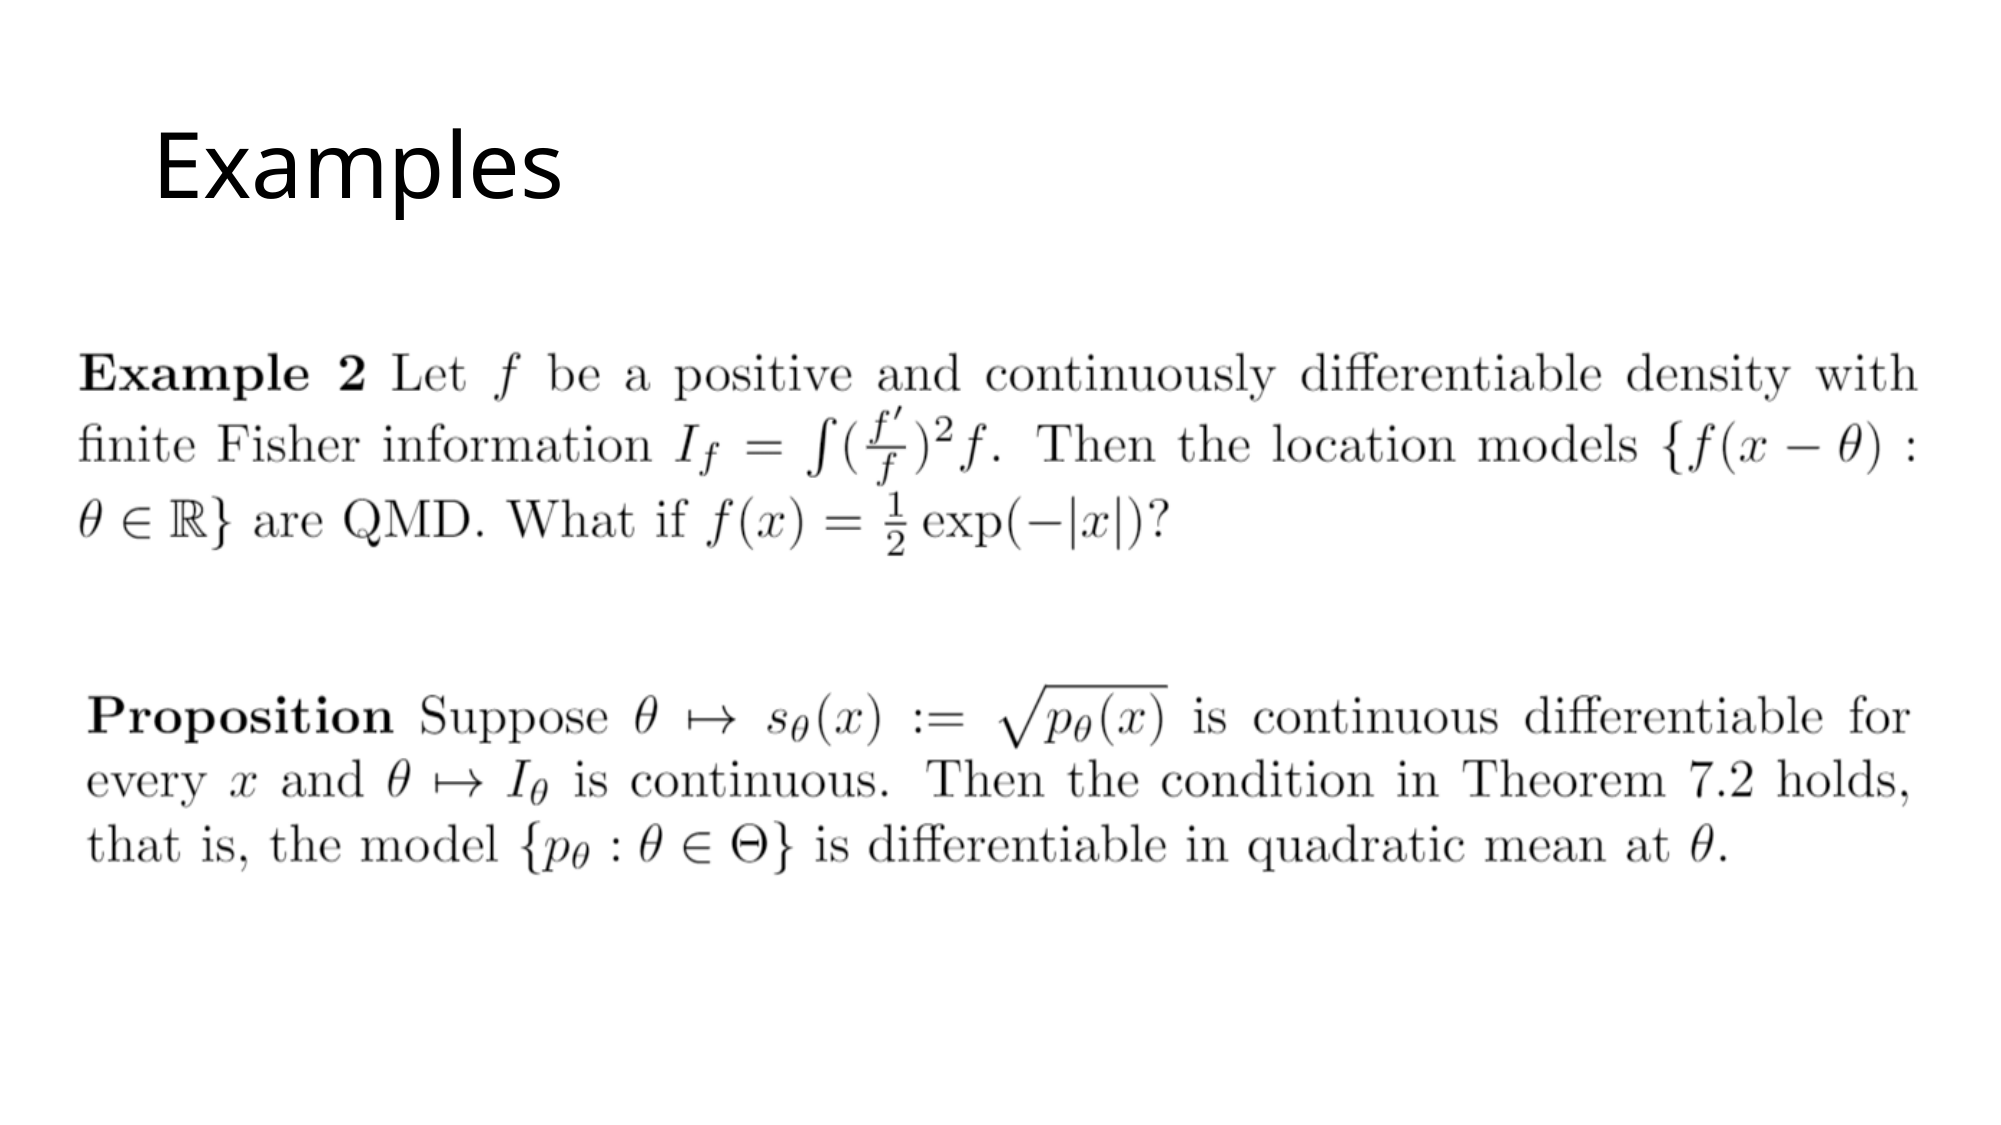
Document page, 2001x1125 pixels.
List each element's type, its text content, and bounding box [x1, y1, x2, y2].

title Examples [137, 59, 1863, 278]
picture [60, 320, 1940, 588]
picture [60, 669, 1940, 904]
